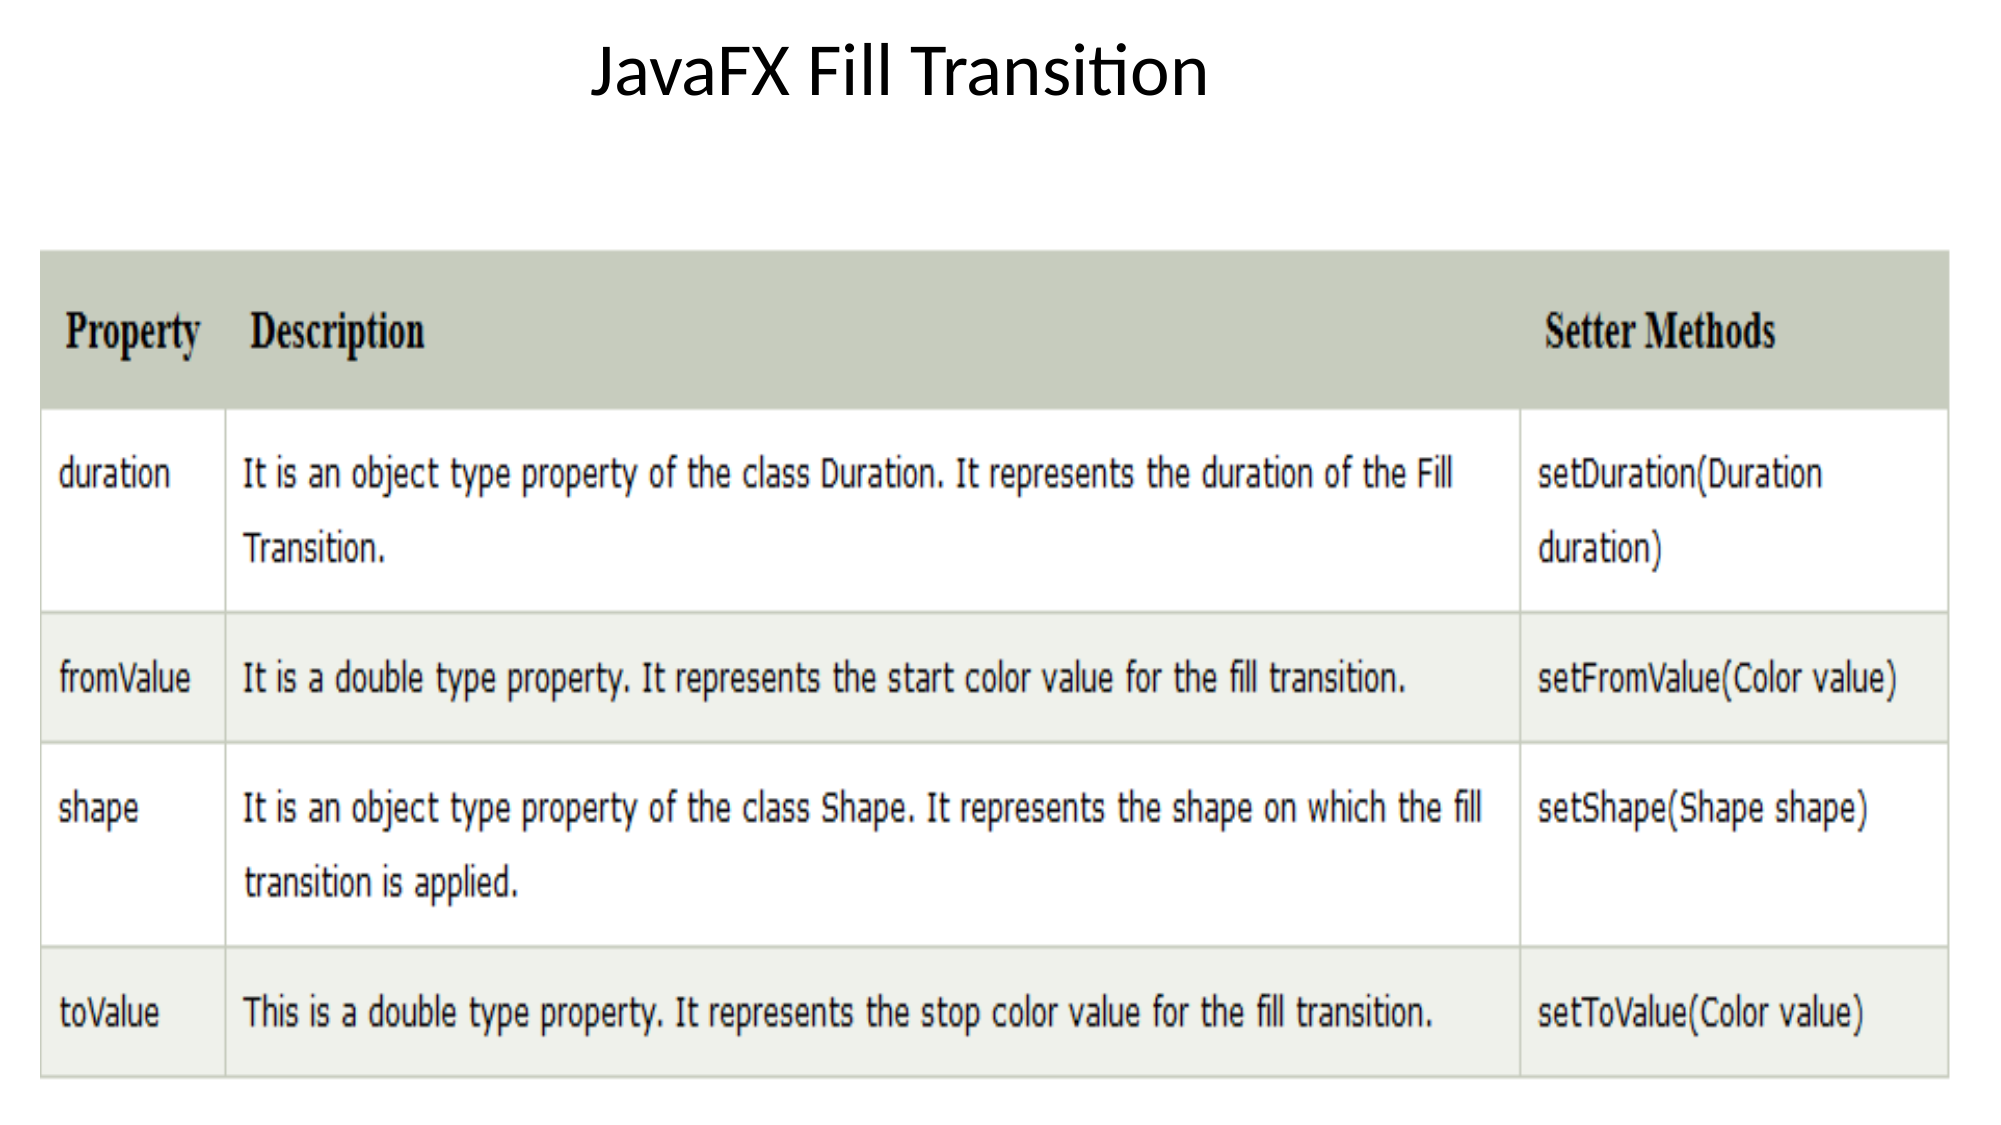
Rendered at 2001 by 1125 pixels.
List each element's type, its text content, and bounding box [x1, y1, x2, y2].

picture [40, 245, 1952, 1086]
text_box JavaFX Fill Transition [575, 13, 1581, 118]
